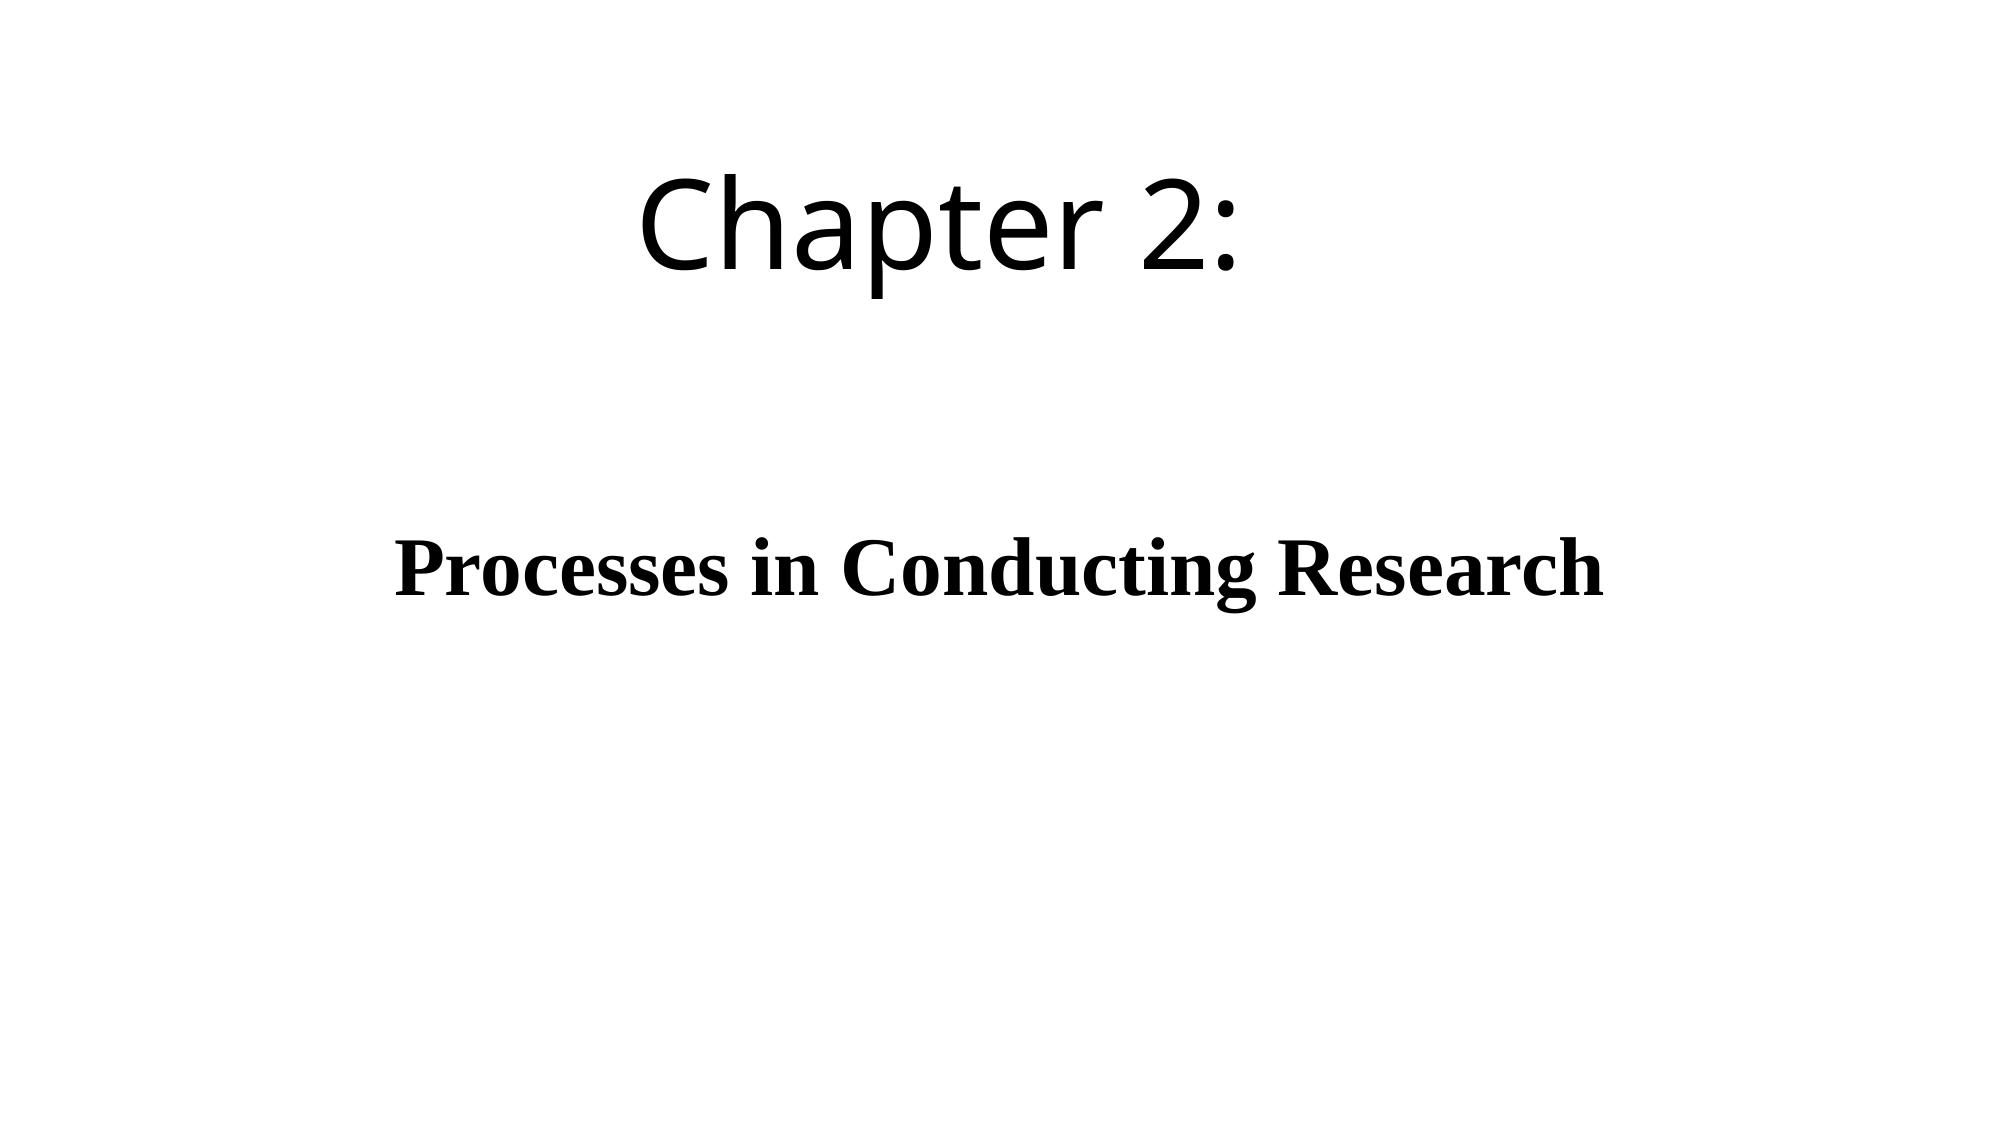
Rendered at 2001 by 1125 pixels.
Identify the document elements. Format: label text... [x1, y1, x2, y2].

title Chapter 2: [189, 89, 1690, 305]
subtitle Processes in Conducting Research [249, 360, 1750, 863]
